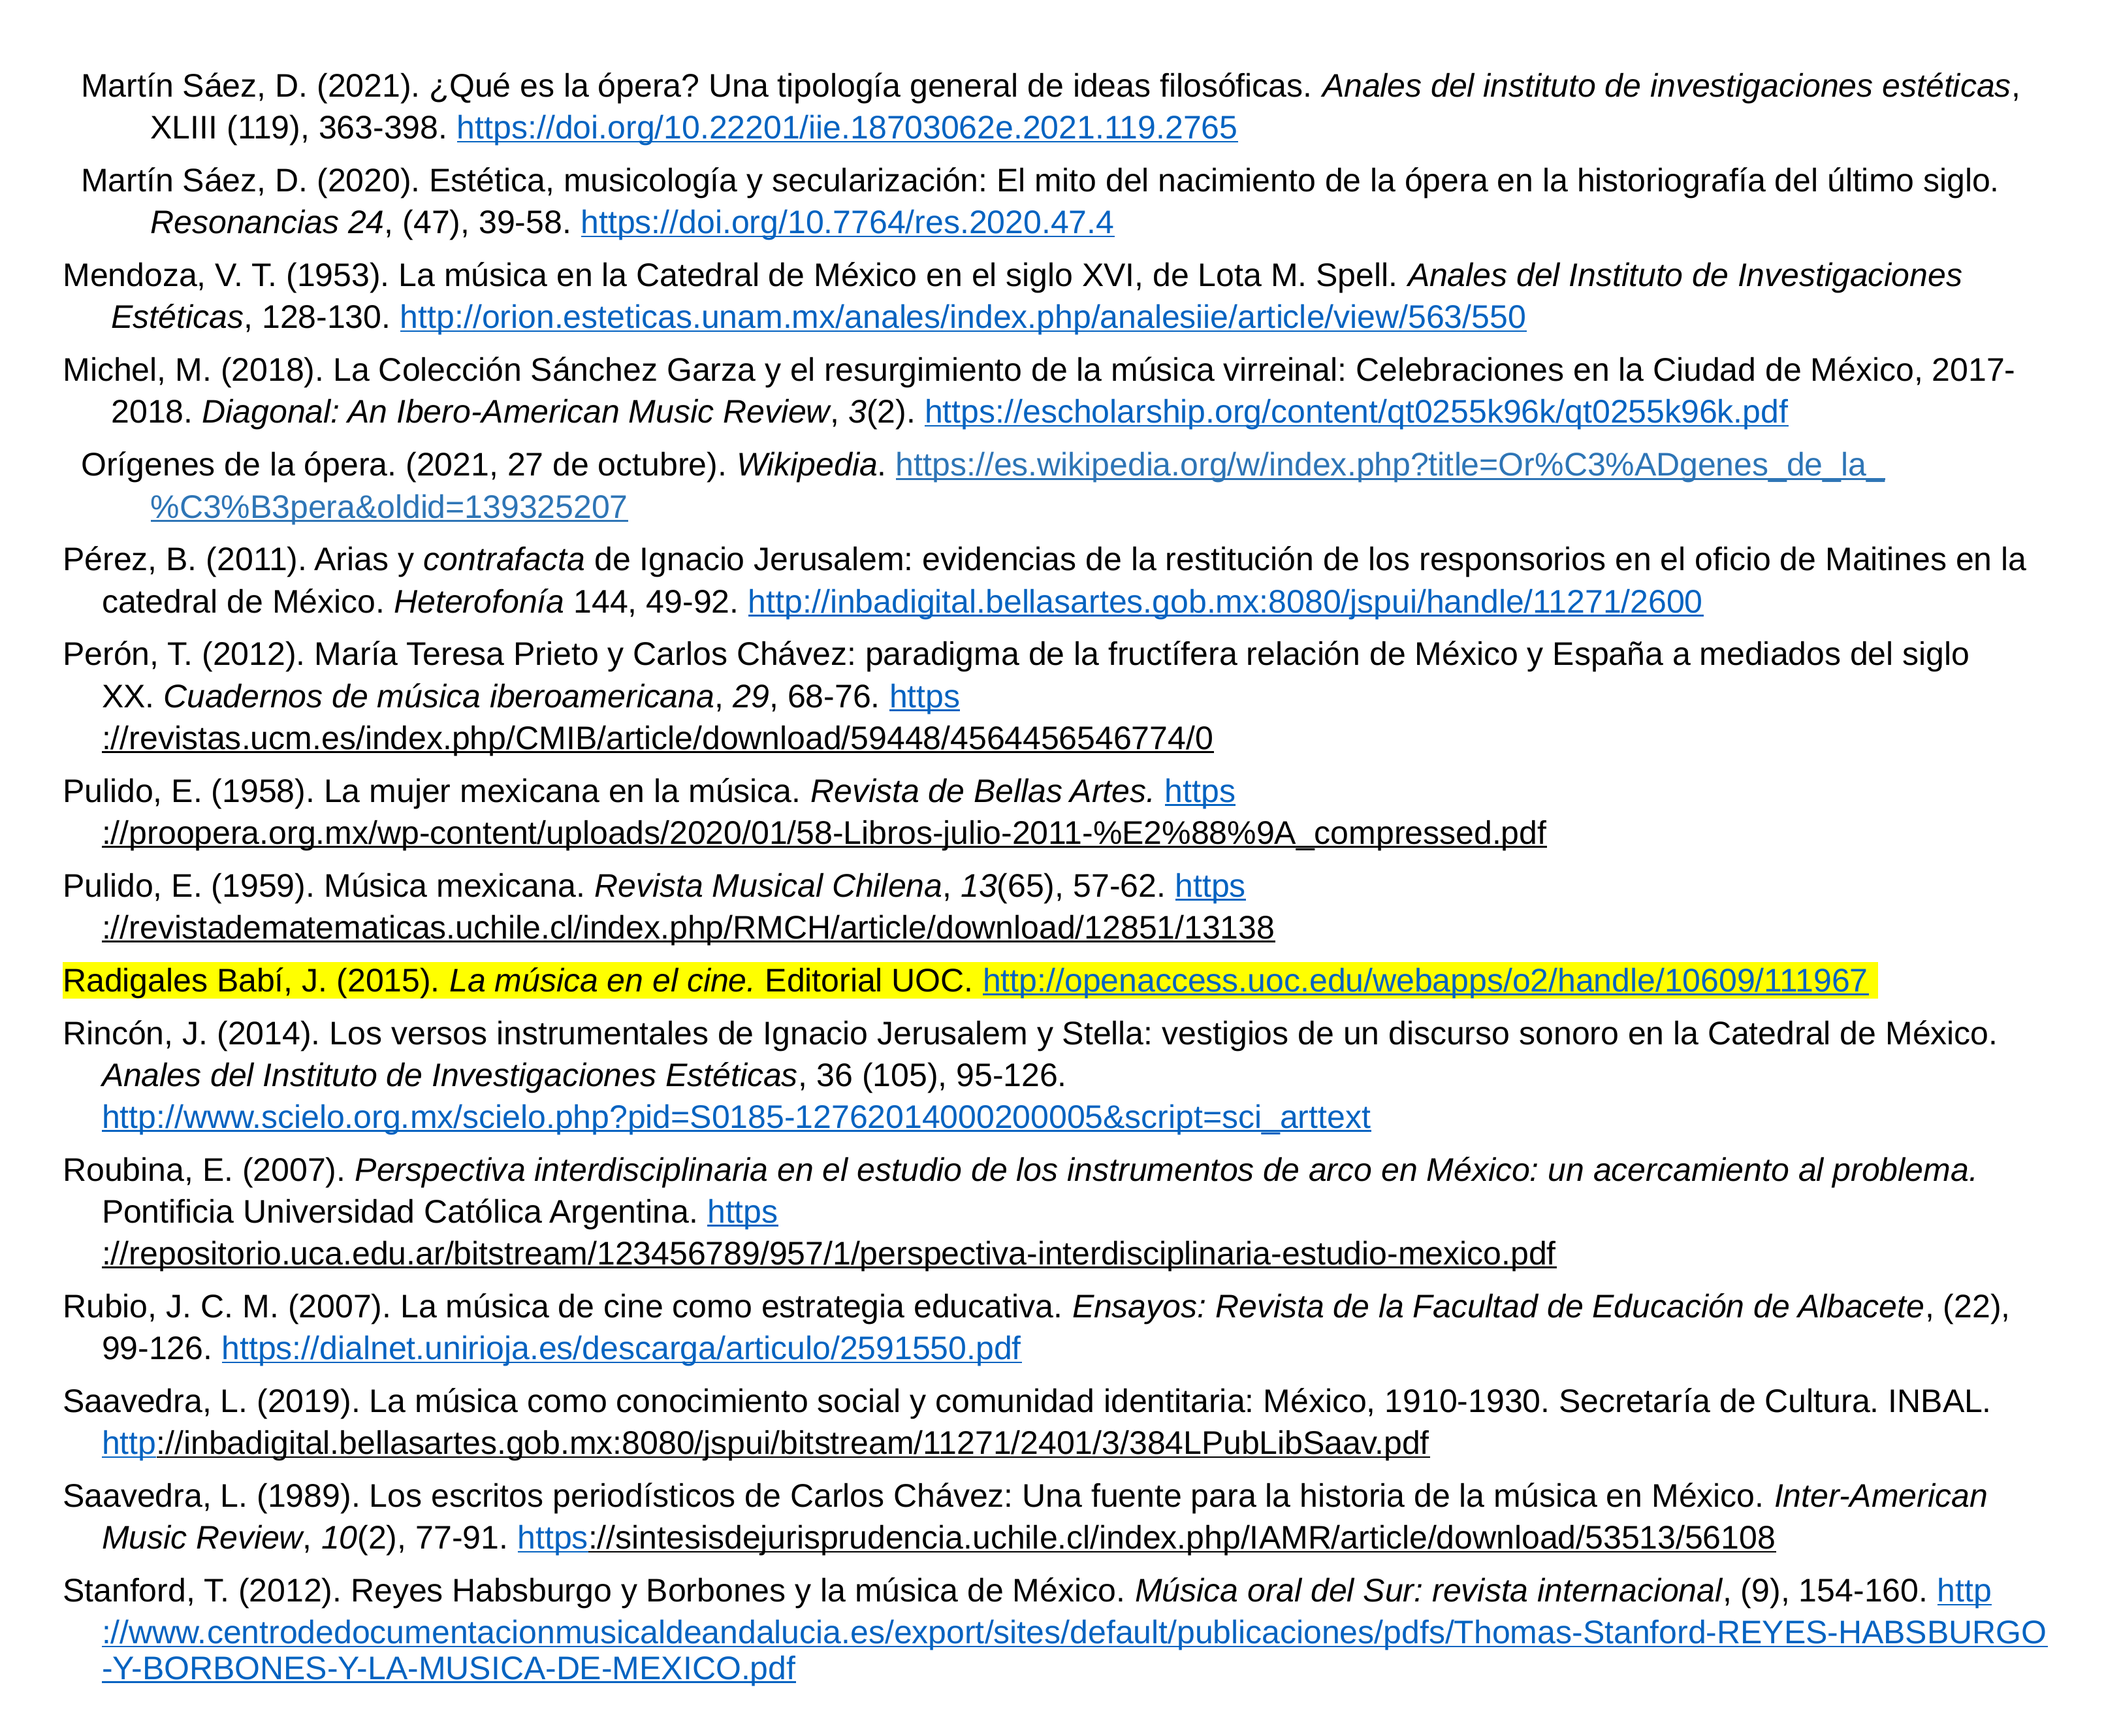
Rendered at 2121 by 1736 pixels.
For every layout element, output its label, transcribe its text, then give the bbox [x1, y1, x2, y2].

text_box Martín Sáez, D. (2021). ¿Qué es la ópera? Una tipología general de ideas filosóficas. Anales del instituto de investigaciones estéticas, XLIII (119), 363-398. https://doi.org/10.22201/iie.18703062e.2021.119.2765 Martín Sáez, D. (2020). Estética, musicología y secularización: El mito del nacimiento de la ópera en la historiografía del último siglo. Resonancias 24, (47), 39-58. https://doi.org/10.7764/res.2020.47.4 Mendoza, V. T. (1953). La música en la Catedral de México en el siglo XVI, de Lota M. Spell. Anales del Instituto de Investigaciones Estéticas, 128-130. http://orion.esteticas.unam.mx/anales/index.php/analesiie/article/view/563/550 Michel, M. (2018). La Colección Sánchez Garza y el resurgimiento de la música virreinal: Celebraciones en la Ciudad de México, 2017-2018. Diagonal: An Ibero-American Music Review, 3(2). https://escholarship.org/content/qt0255k96k/qt0255k96k.pdf Orígenes de la ópera. (2021, 27 de octubre). Wikipedia. https://es.wikipedia.org/w/index.php?title=Or%C3%ADgenes_de_la_%C3%B3pera&oldid=139325207 Pérez, B. (2011). Arias y contrafacta de Ignacio Jerusalem: evidencias de la restitución de los responsorios en el oficio de Maitines en la catedral de México. Heterofonía 144, 49-92. http://inbadigital.bellasartes.gob.mx:8080/jspui/handle/11271/2600 Perón, T. (2012). María Teresa Prieto y Carlos Chávez: paradigma de la fructífera relación de México y España a mediados del siglo XX. Cuadernos de música iberoamericana, 29, 68-76. https://revistas.ucm.es/index.php/CMIB/article/download/59448/4564456546774/0 Pulido, E. (1958). La mujer mexicana en la música. Revista de Bellas Artes. https://proopera.org.mx/wp-content/uploads/2020/01/58-Libros-julio-2011-%E2%88%9A_compressed.pdf Pulido, E. (1959). Música mexicana. Revista Musical Chilena, 13(65), 57-62. https://revistadematematicas.uchile.cl/index.php/RMCH/article/download/12851/13138 Radigales Babí, J. (2015). La música en el cine. Editorial UOC. http://openaccess.uoc.edu/webapps/o2/handle/10609/111967 Rincón, J. (2014). Los versos instrumentales de Ignacio Jerusalem y Stella: vestigios de un discurso sonoro en la Catedral de México. Anales del Instituto de Investigaciones Estéticas, 36 (105), 95-126. http://www.scielo.org.mx/scielo.php?pid=S0185-12762014000200005&script=sci_arttext Roubina, E. (2007). Perspectiva interdisciplinaria en el estudio de los instrumentos de arco en México: un acercamiento al problema. Pontificia Universidad Católica Argentina. https://repositorio.uca.edu.ar/bitstream/123456789/957/1/perspectiva-interdisciplinaria-estudio-mexico.pdf Rubio, J. C. M. (2007). La música de cine como estrategia educativa. Ensayos: Revista de la Facultad de Educación de Albacete, (22), 99-126. https://dialnet.unirioja.es/descarga/articulo/2591550.pdf Saavedra, L. (2019). La música como conocimiento social y comunidad identitaria: México, 1910-1930. Secretaría de Cultura. INBAL. http://inbadigital.bellasartes.gob.mx:8080/jspui/bitstream/11271/2401/3/384LPubLibSaav.pdf Saavedra, L. (1989). Los escritos periodísticos de Carlos Chávez: Una fuente para la historia de la música en México. Inter-American Music Review, 10(2), 77-91. https://sintesisdejurisprudencia.uchile.cl/index.php/IAMR/article/download/53513/56108 Stanford, T. (2012). Reyes Habsburgo y Borbones y la música de México. Música oral del Sur: revista internacional, (9), 154-160. http://www.centrodedocumentacionmusicaldeandalucia.es/export/sites/default/publicaciones/pdfs/Thomas-Stanford-REYES-HABSBURGO-Y-BORBONES-Y-LA-MUSICA-DE-MEXICO.pdf [53, 57, 2059, 1656]
